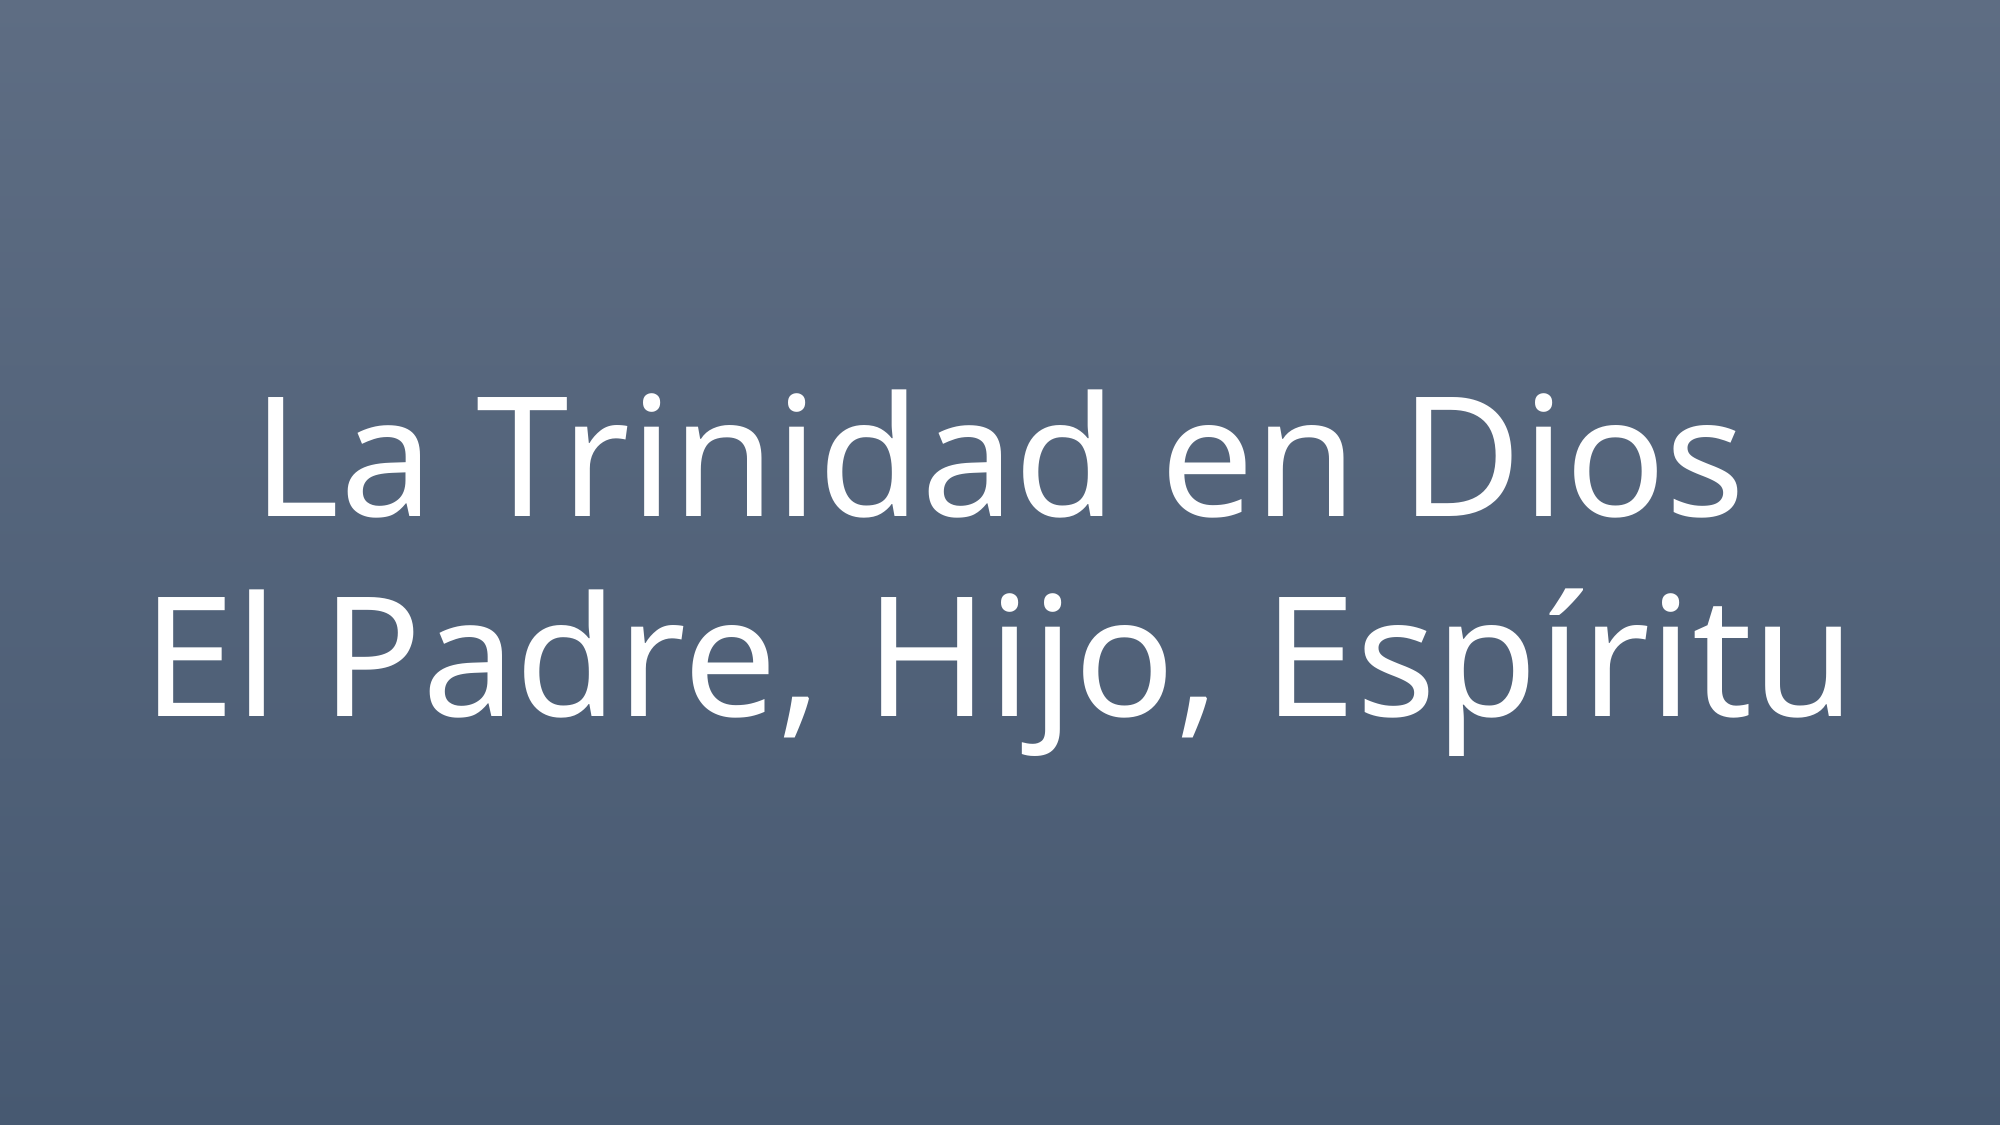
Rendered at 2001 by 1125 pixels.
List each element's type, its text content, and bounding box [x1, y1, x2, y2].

list La Trinidad en Dios El Padre, Hijo, Espíritu [30, 62, 1970, 1062]
